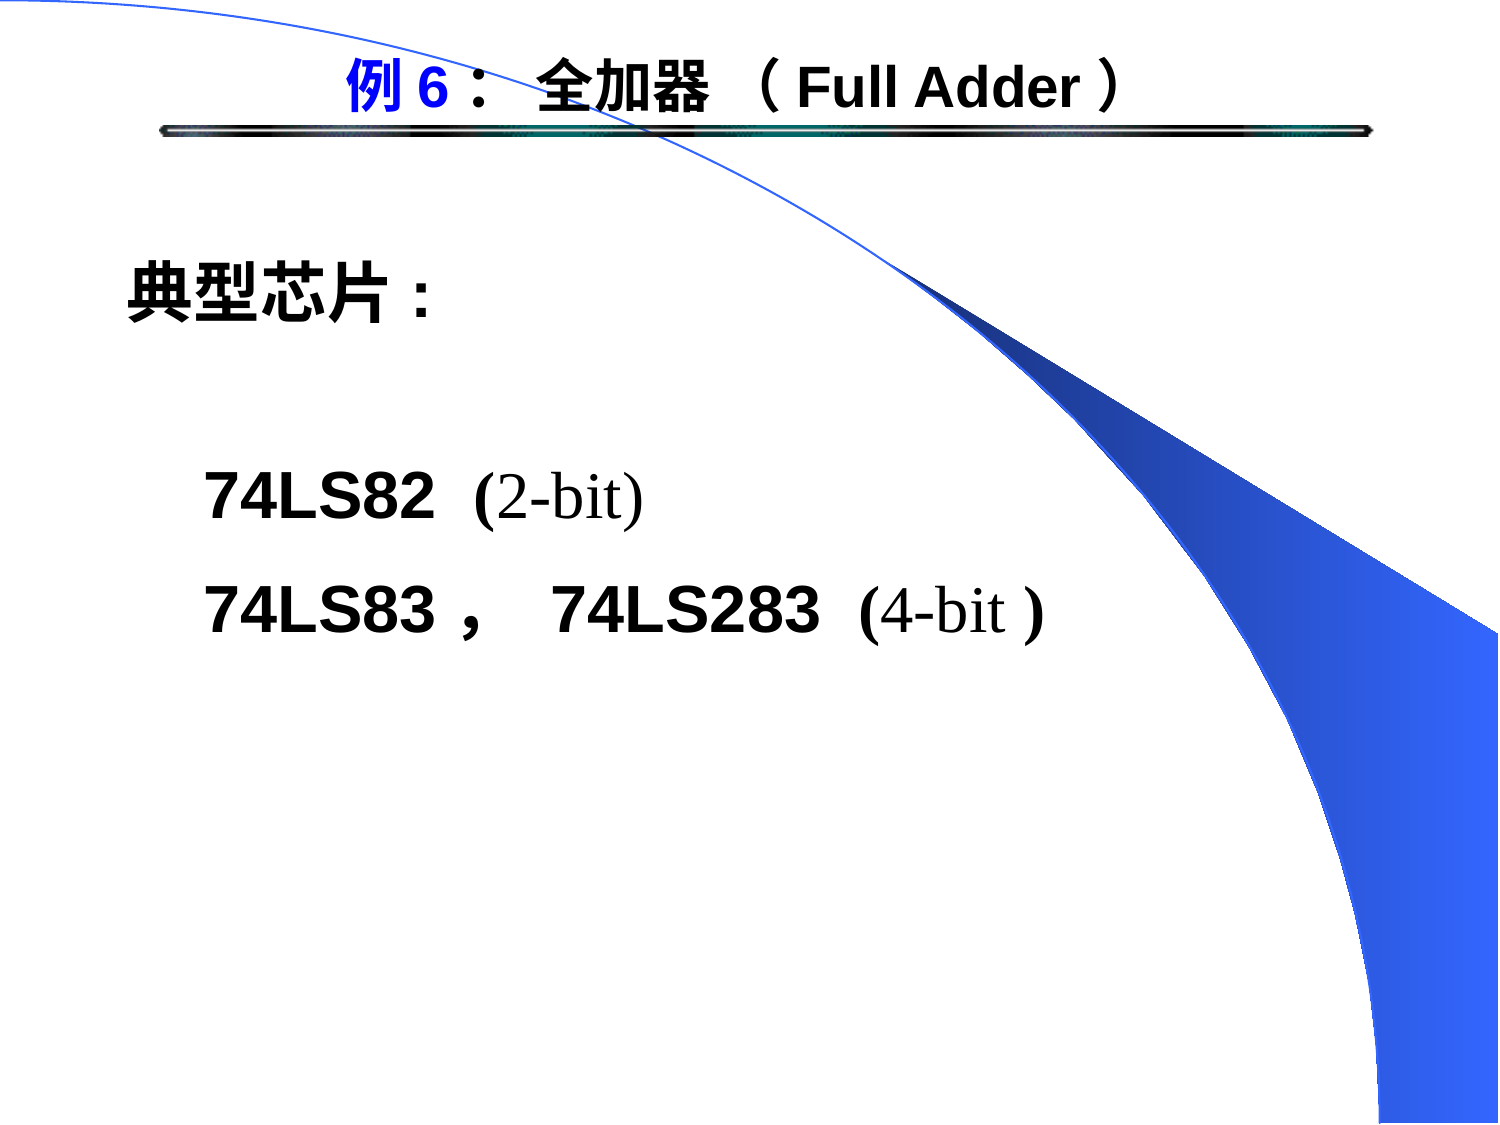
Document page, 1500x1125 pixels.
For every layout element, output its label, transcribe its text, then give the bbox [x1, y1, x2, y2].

picture [159, 125, 1377, 138]
text_box 74LS82 (2-bit) 74LS83， 74LS283 (4-bit ) [188, 444, 1347, 653]
text_box 例6： 全加器 （Full Adder） [0, 42, 1500, 127]
text_box 典型芯片: [112, 243, 1152, 339]
